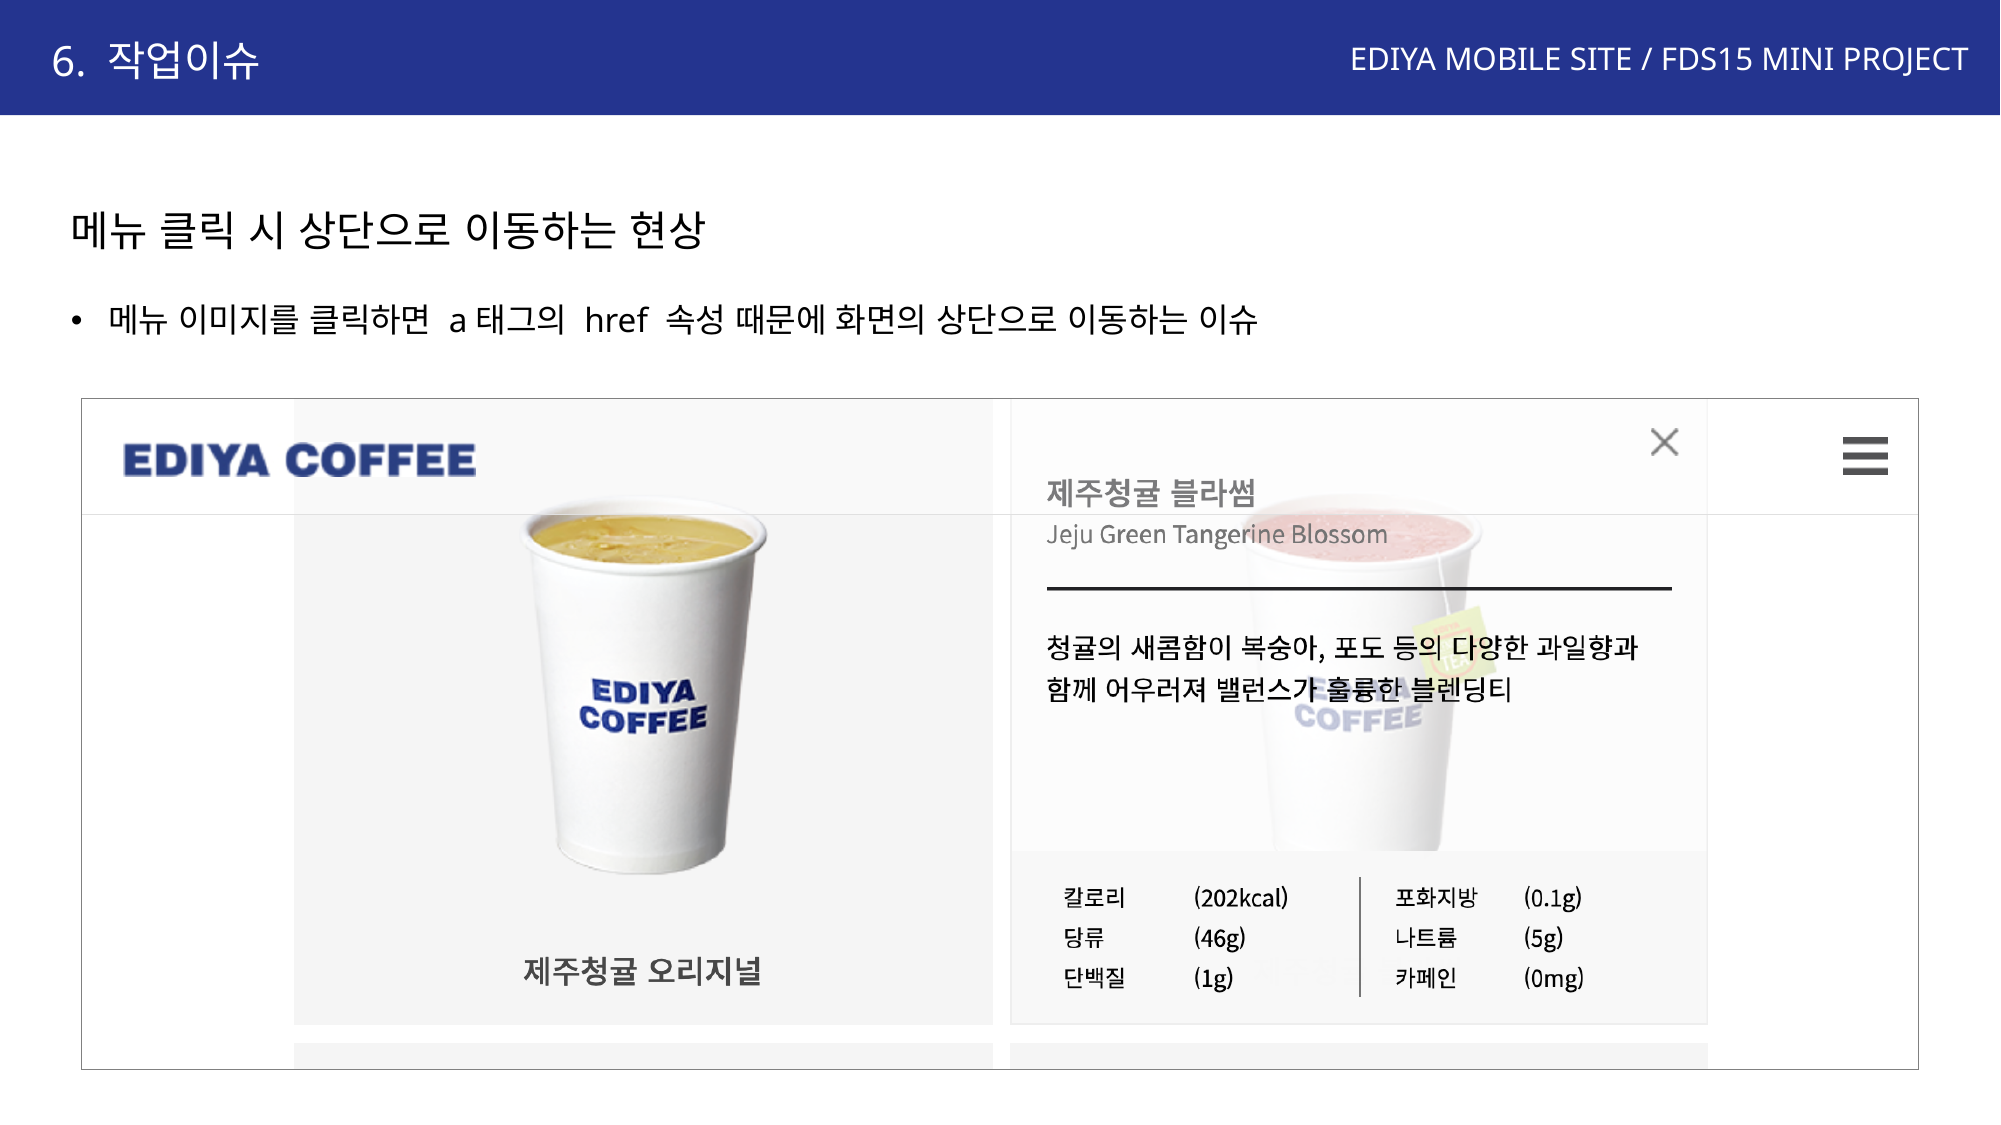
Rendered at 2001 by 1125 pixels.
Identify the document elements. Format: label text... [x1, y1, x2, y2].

picture [81, 398, 1919, 1070]
text_box 메뉴 클릭 시 상단으로 이동하는 현상 메뉴 이미지를 클릭하면 a태그의 href 속성 때문에 화면의 상단으로 이동하는 이슈 [55, 167, 1945, 354]
list 6. 작업이슈 [36, 20, 1106, 106]
